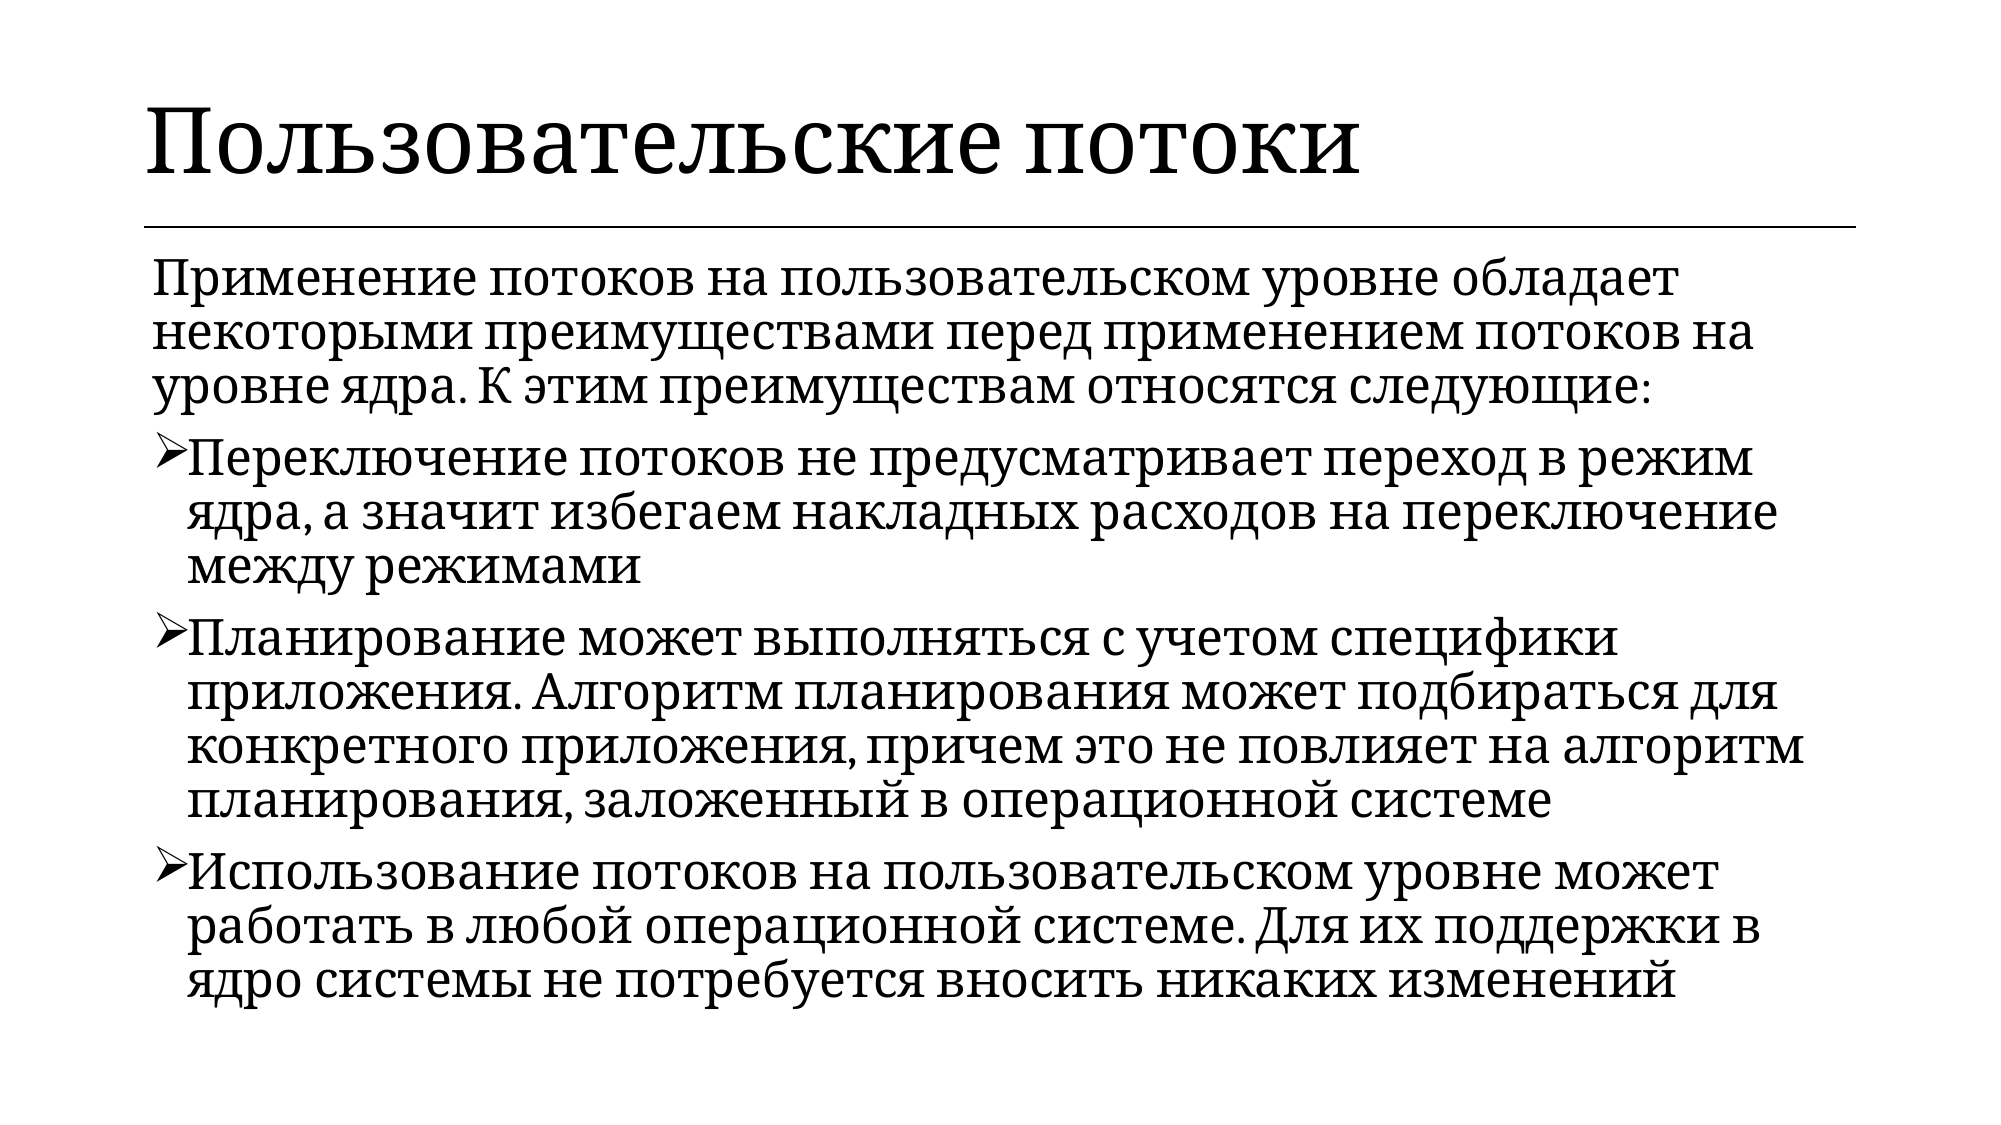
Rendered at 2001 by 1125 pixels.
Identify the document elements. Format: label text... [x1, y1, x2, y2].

list Применение потоков на пользовательском уровне обладает некоторыми преимуществами перед применением потоков на уровне ядра. К этим преимуществам относятся следующие: Переключение потоков не предусматривает переход в режим ядра, а значит избегаем накладных расходов на переключение между режимами Планирование может выполняться с учетом специфики приложения. Алгоритм планирования может подбираться для конкретного приложения, причем это не повлияет на алгоритм планирования, заложенный в операционной системе Использование потоков на пользовательском уровне может работать в любой операционной системе. Для их поддержки в ядро системы не потребуется вносить никаких изменений [137, 245, 1856, 1066]
table_header Пользовательские потоки [144, 60, 1856, 226]
